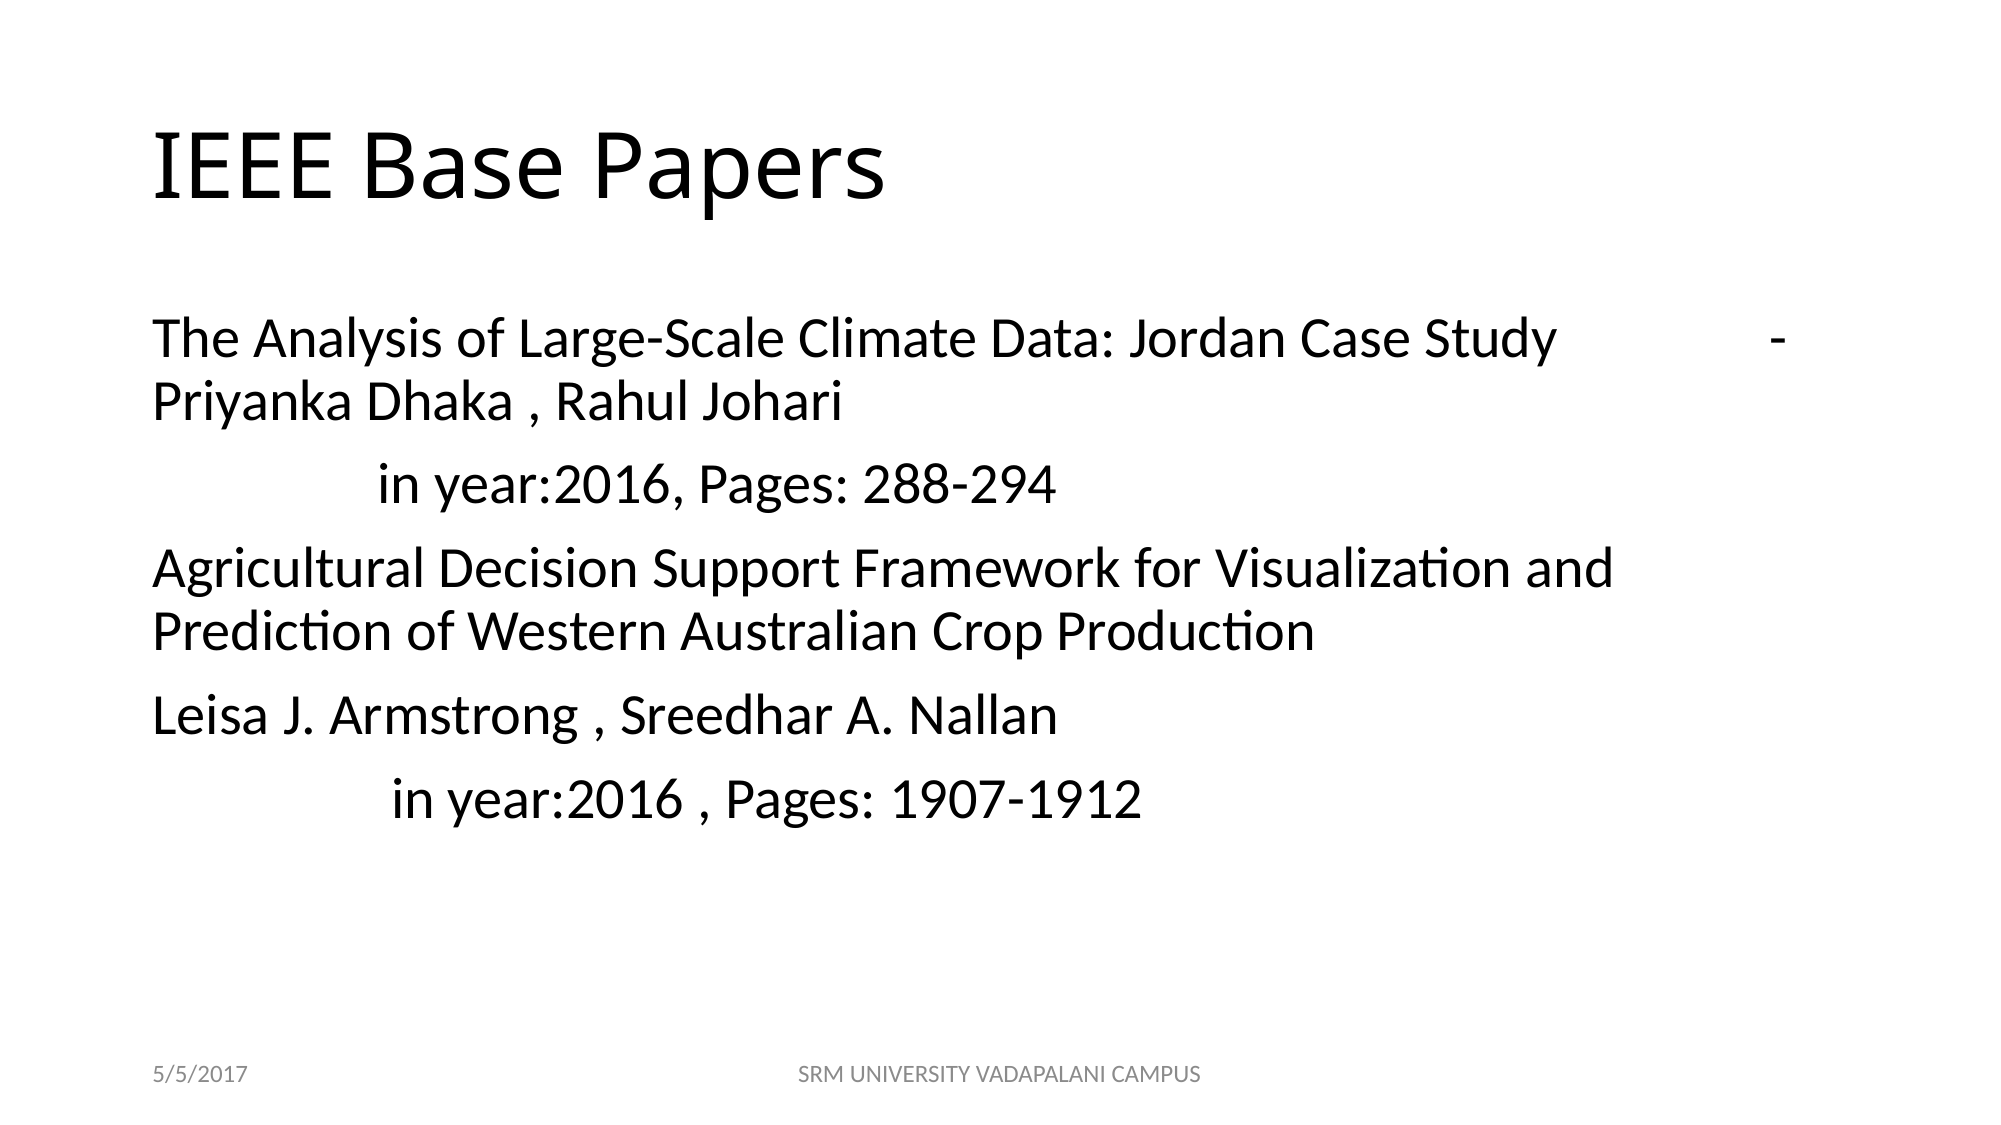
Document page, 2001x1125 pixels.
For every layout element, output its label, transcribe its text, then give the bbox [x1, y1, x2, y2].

title IEEE Base Papers [137, 59, 1863, 278]
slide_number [137, 1042, 588, 1103]
list The Analysis of Large-Scale Climate Data: Jordan Case Study - Priyanka Dhaka , Rahul Johari in year:2016, Pages: 288-294 Agricultural Decision Support Framework for Visualization and Prediction of Western Australian Crop Production Leisa J. Armstrong , Sreedhar A. Nallan in year:2016 , Pages: 1907-1912 [137, 299, 1863, 1014]
footer SRM UNIVERSITY VADAPALANI CAMPUS [662, 1042, 1338, 1103]
